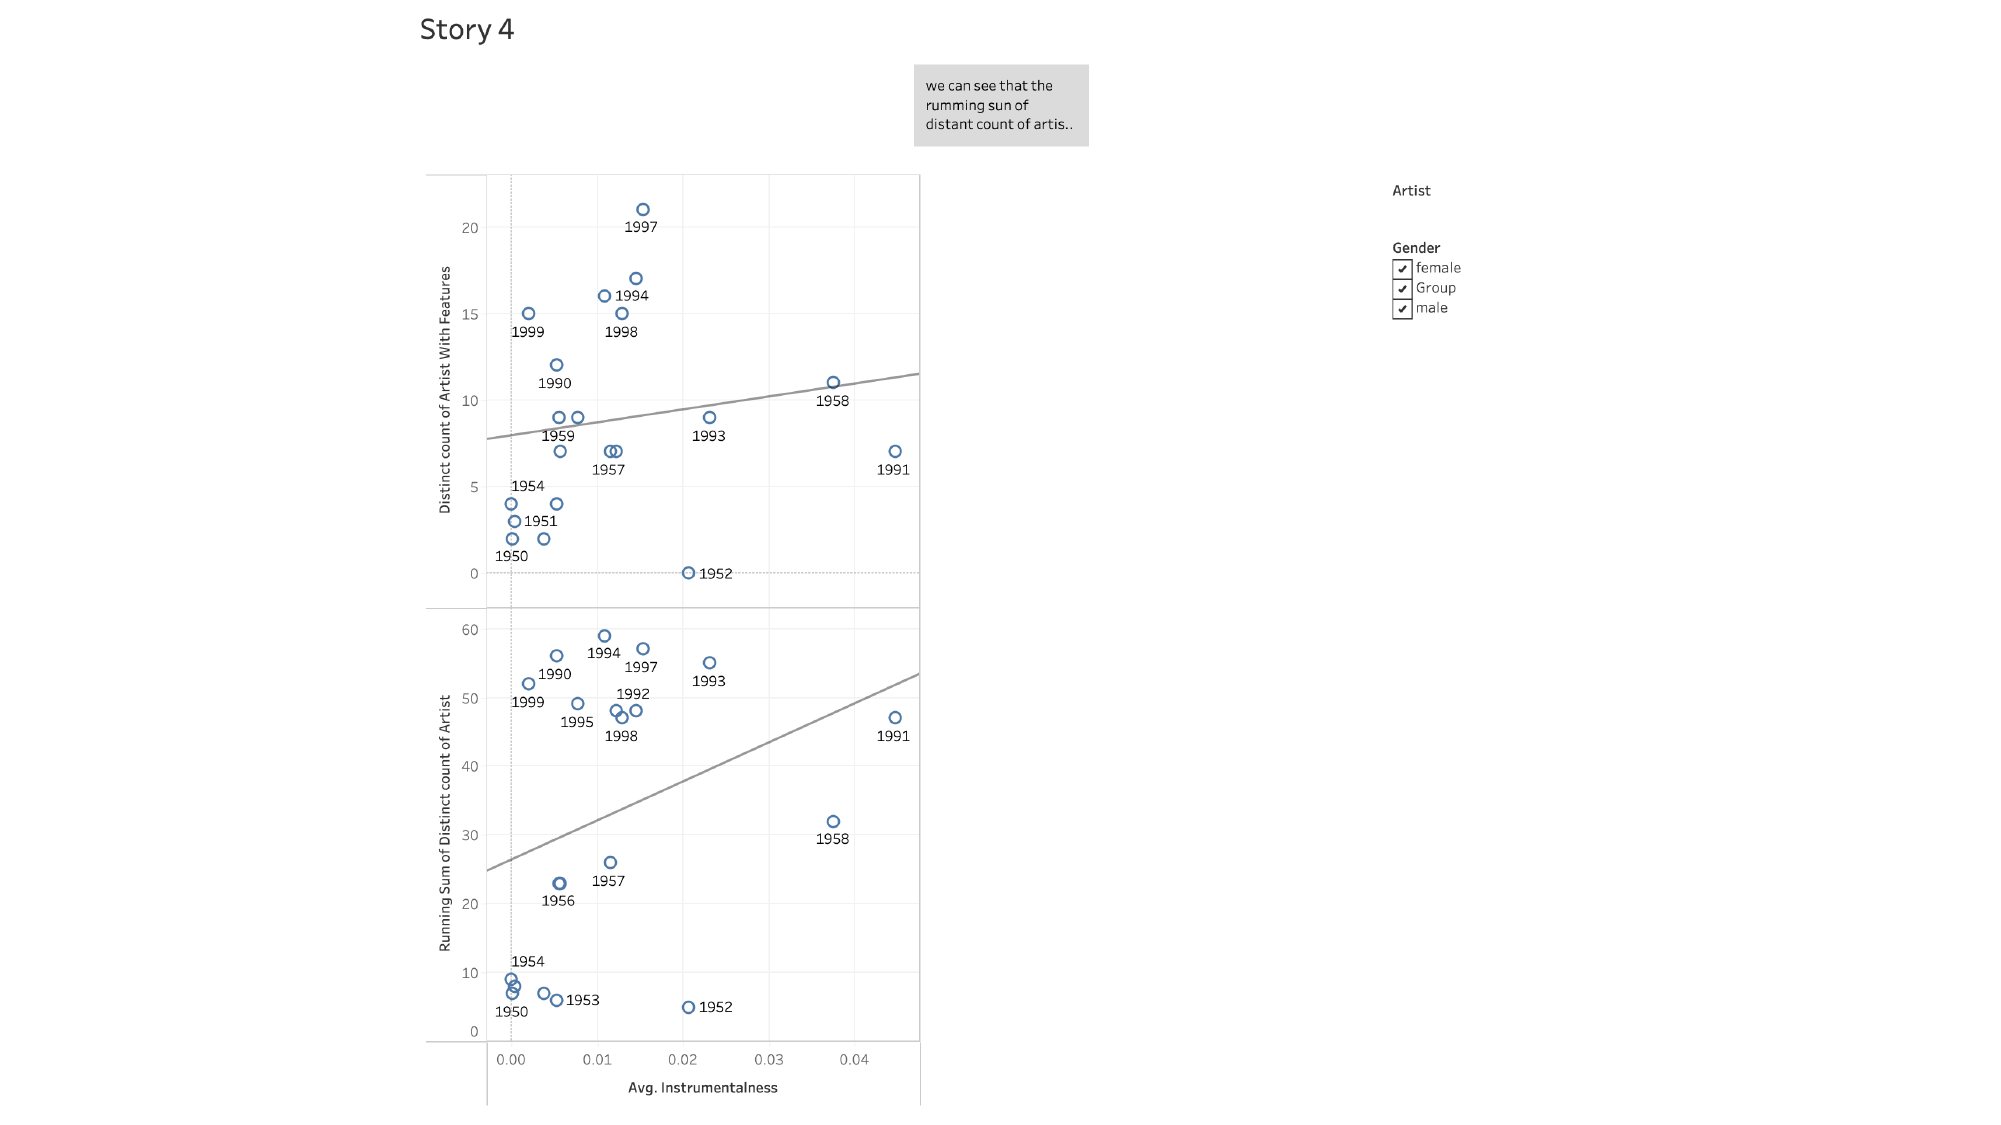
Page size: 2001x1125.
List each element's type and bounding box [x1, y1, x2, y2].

picture [407, 0, 1593, 1125]
